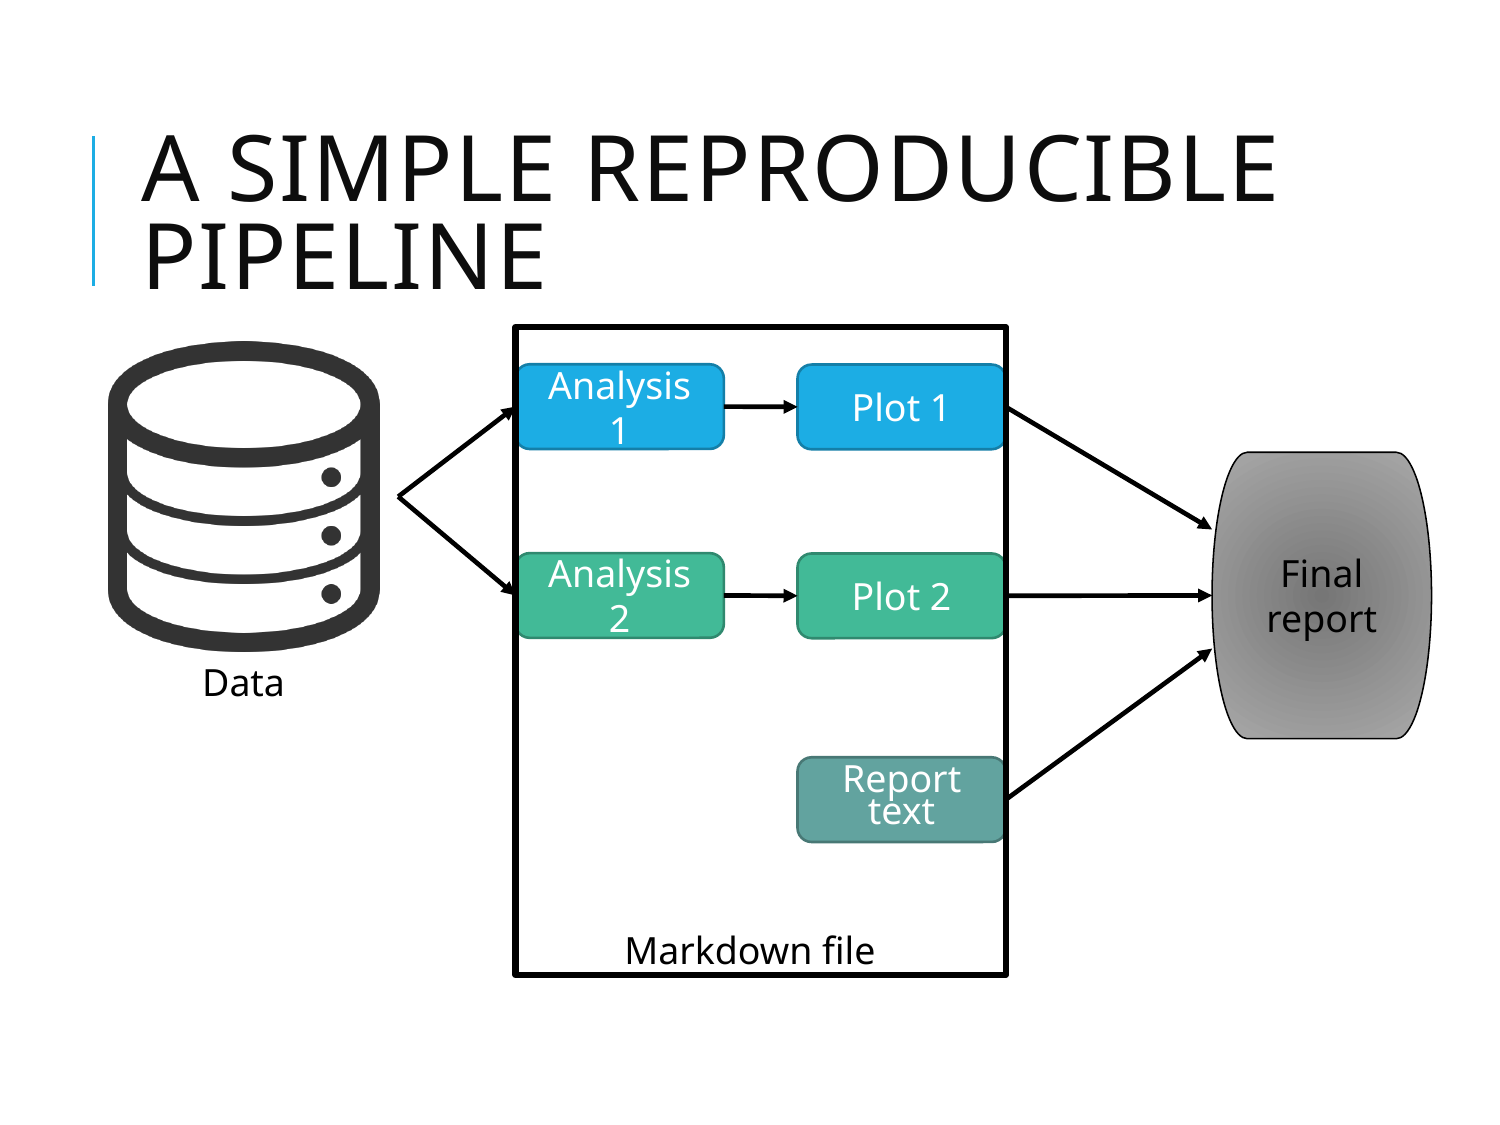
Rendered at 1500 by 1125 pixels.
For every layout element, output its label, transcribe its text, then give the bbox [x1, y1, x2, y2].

picture [88, 341, 399, 652]
title A simple Reproducible Pipeline [126, 96, 1322, 342]
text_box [398, 406, 508, 492]
text_box Data [187, 659, 300, 712]
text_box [1011, 648, 1213, 800]
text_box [515, 326, 1007, 981]
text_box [398, 496, 508, 596]
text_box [1011, 406, 1213, 530]
text_box Final report [1211, 451, 1433, 740]
